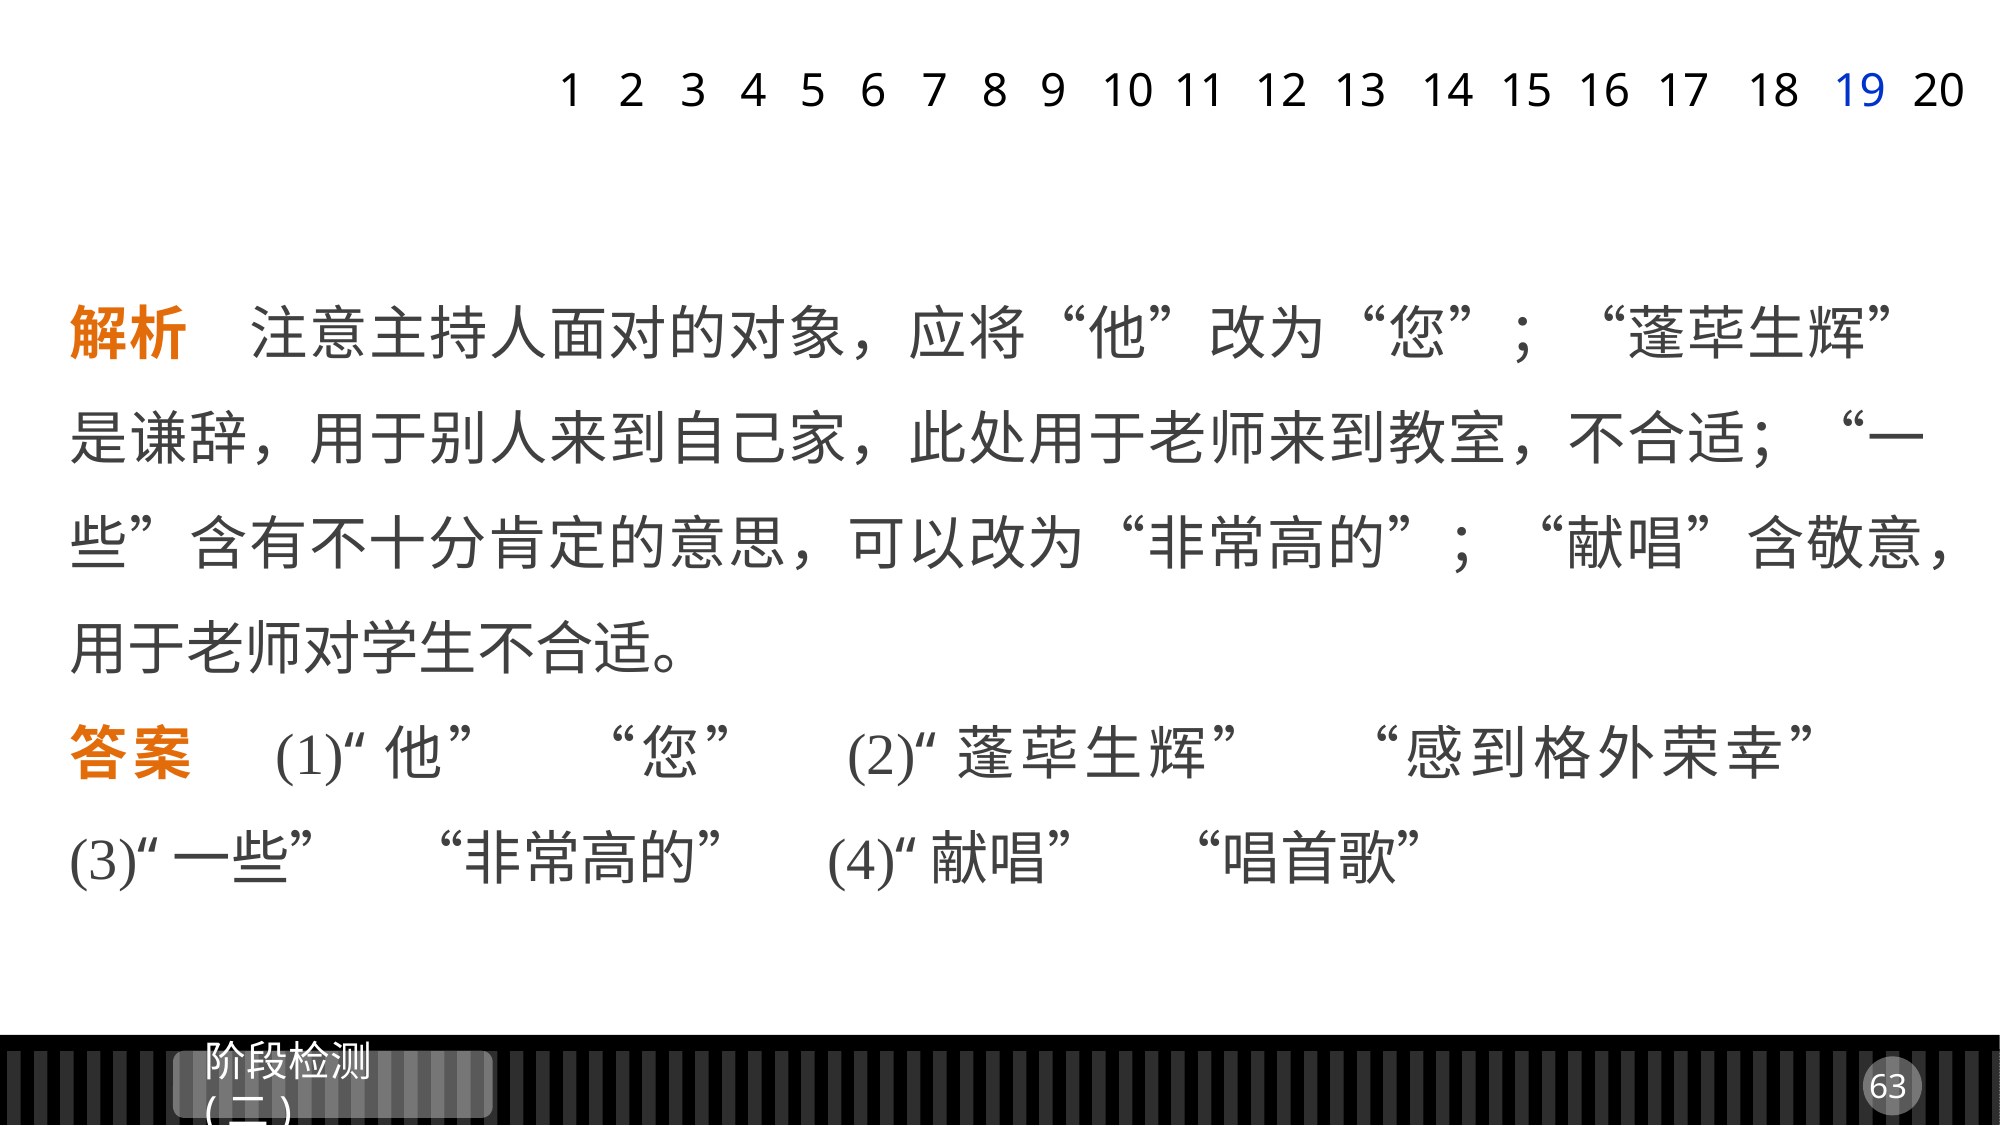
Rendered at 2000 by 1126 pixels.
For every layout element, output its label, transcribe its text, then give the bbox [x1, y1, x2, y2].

text_box 12 [1232, 54, 1311, 122]
text_box 17 [1634, 54, 1721, 122]
text_box 13 [1311, 54, 1398, 122]
text_box 10 [1079, 55, 1151, 122]
text_box 1 [539, 54, 596, 122]
text_box 11 [1151, 54, 1232, 122]
text_box 20 [1890, 54, 1977, 122]
text_box 4 [721, 54, 778, 122]
text_box 解析 注意主持人面对的对象，应将“他”改为“您”；“蓬荜生辉”是谦辞，用于别人来到自己家，此处用于老师来到教室，不合适；“一些”含有不十分肯定的意思，可以改为“非常高的”；“献唱”含敬意，用于老师对学生不合适。 答案 (1)“他” “您” (2)“蓬荜生辉” “感到格外荣幸” (3)“一些” “非常高的” (4)“献唱” “唱首歌” [54, 253, 1941, 899]
text_box 6 [840, 54, 898, 122]
text_box 7 [902, 54, 960, 122]
text_box 2 [599, 54, 656, 122]
text_box 14 [1398, 54, 1477, 122]
text_box 9 [1020, 54, 1078, 122]
text_box 18 [1725, 54, 1811, 122]
text_box 3 [661, 54, 718, 122]
text_box 19 [1811, 54, 1890, 122]
text_box 15 [1477, 54, 1555, 122]
text_box 16 [1555, 54, 1634, 122]
text_box 8 [962, 54, 1020, 122]
text_box 5 [780, 54, 838, 122]
